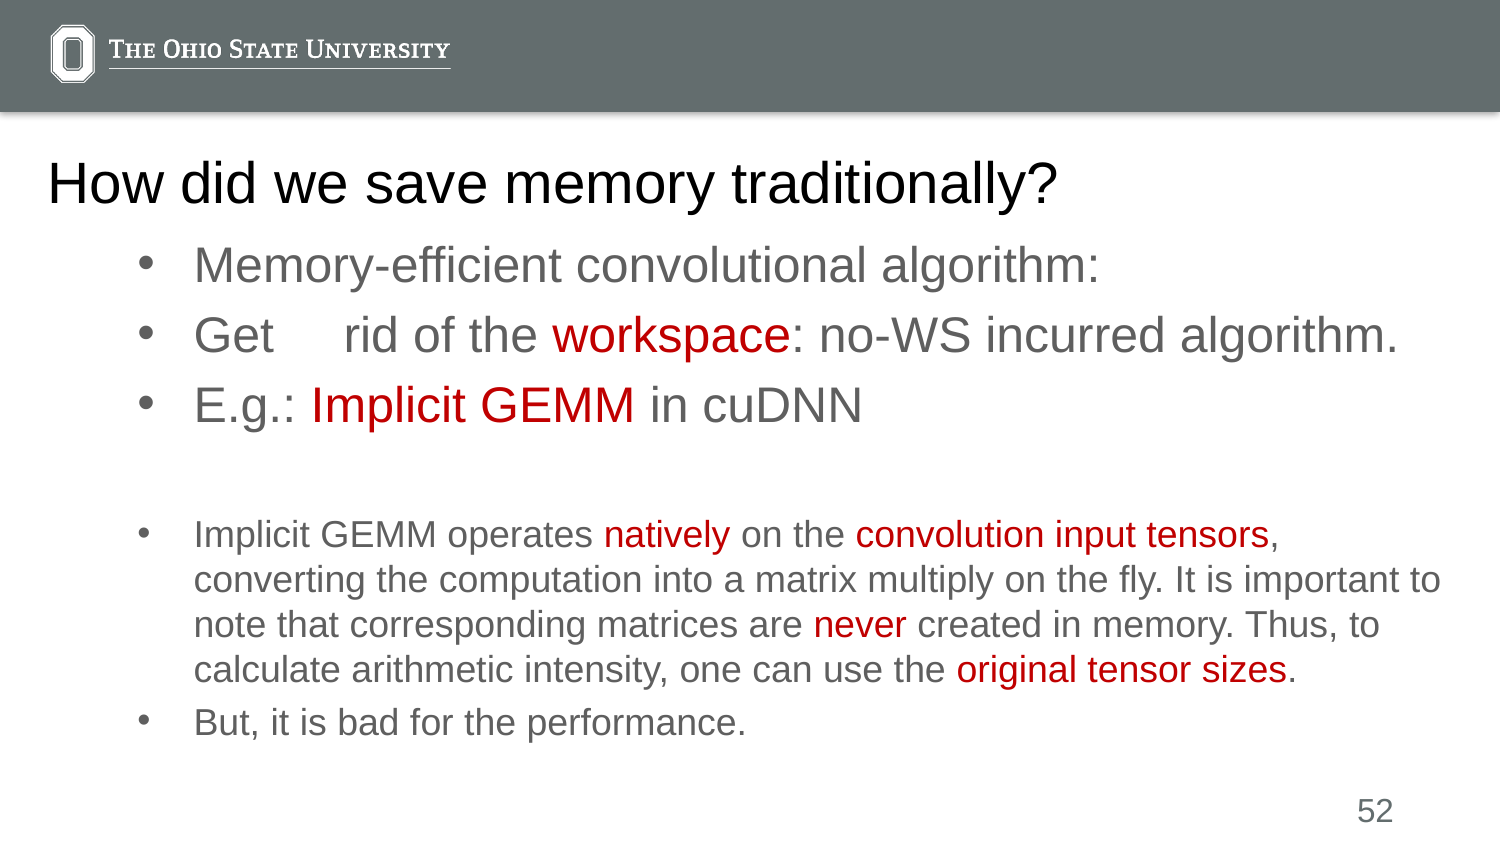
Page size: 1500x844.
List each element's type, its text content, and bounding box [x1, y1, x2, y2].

picture [50, 24, 451, 83]
title How did we save memory traditionally? [32, 137, 1483, 226]
list Memory-efficient convolutional algorithm: Get rid of the workspace: no-WS incurred algorithm. E.g.: Implicit GEMM in cuDNN Implicit GEMM operates natively on the convolution input tensors, converting the computation into a matrix multiply on the fly. It is important to note that corresponding matrices are never created in memory. Thus, to calculate arithmetic intensity, one can use the original tensor sizes. But, it is bad for the performance. [122, 226, 1473, 782]
